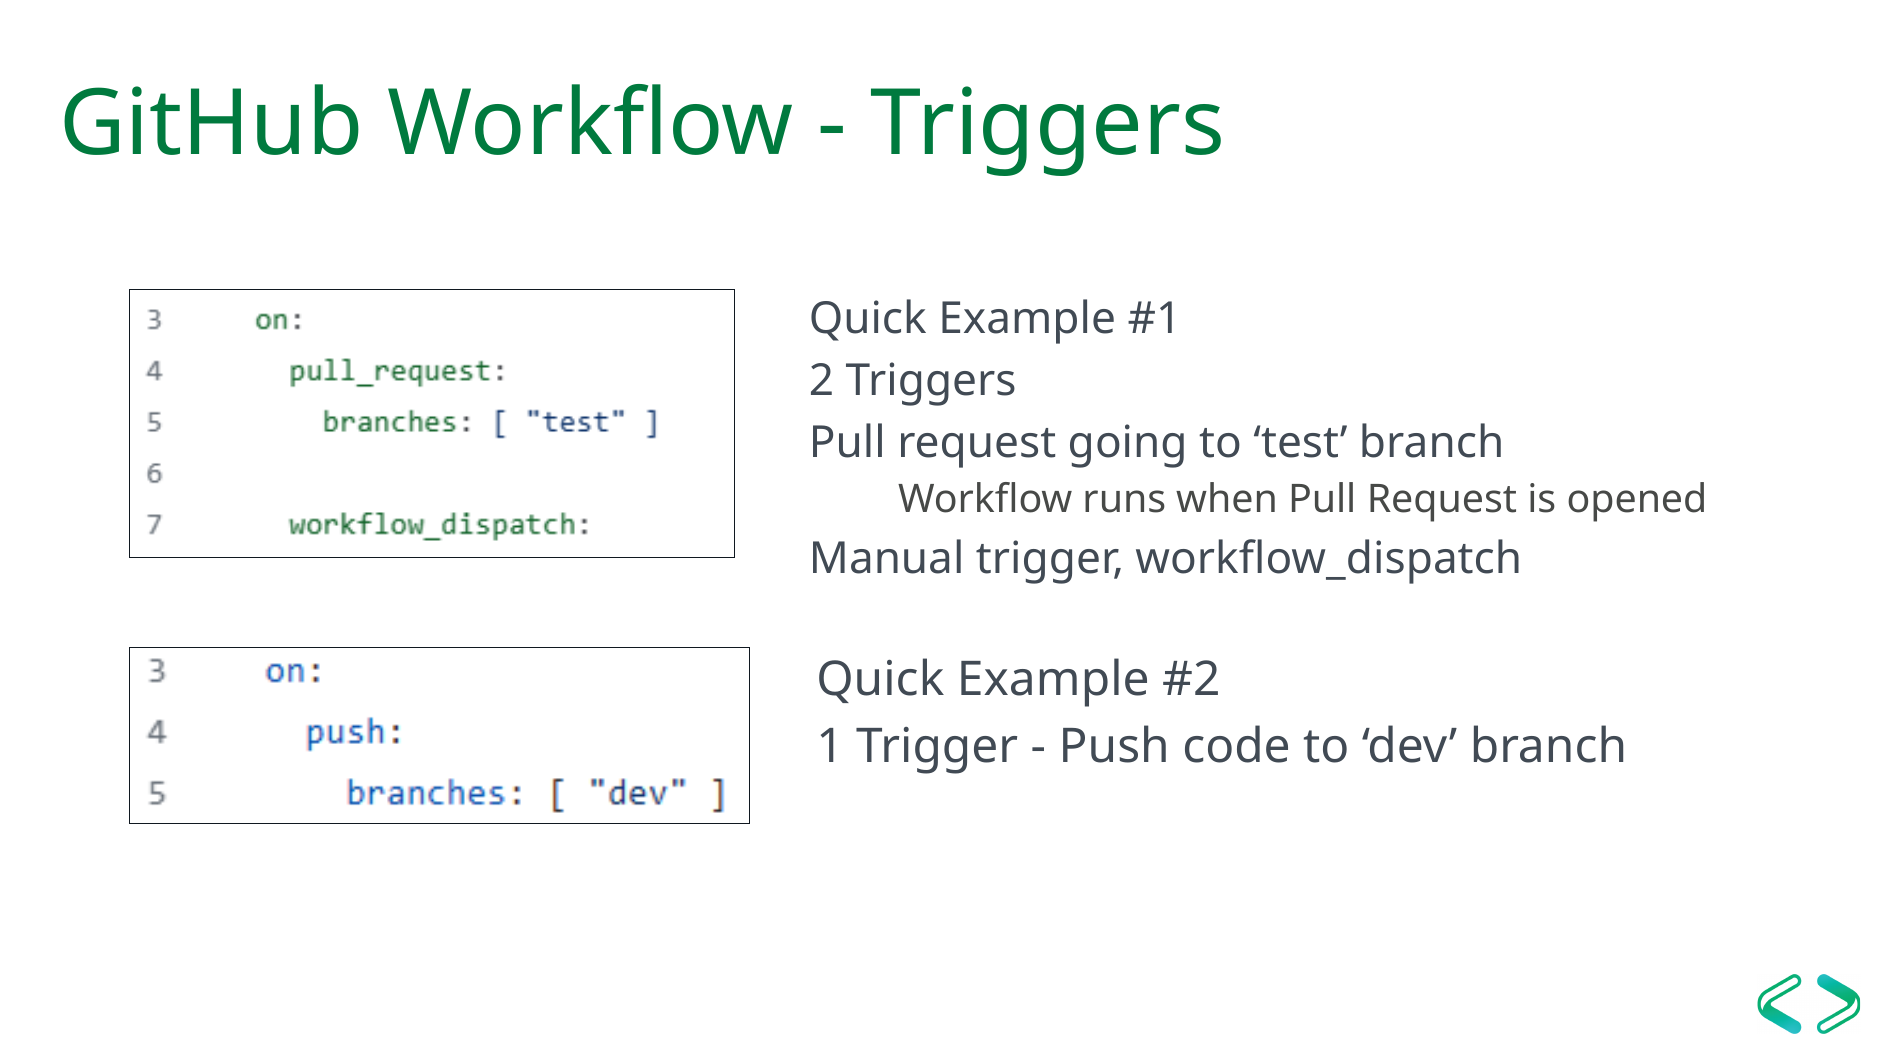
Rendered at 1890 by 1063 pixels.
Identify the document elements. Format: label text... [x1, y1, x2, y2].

picture [129, 647, 750, 824]
title GitHub Workflow - Triggers [59, 59, 1831, 178]
text_box Quick Example #2 1 Trigger - Push code to ‘dev’ branch [816, 647, 1807, 950]
picture [129, 288, 736, 558]
list Quick Example #1 2 Triggers Pull request going to ‘test’ branch Workflow runs when Pull Request is opened Manual trigger, workflow_dispatch [808, 289, 1800, 592]
